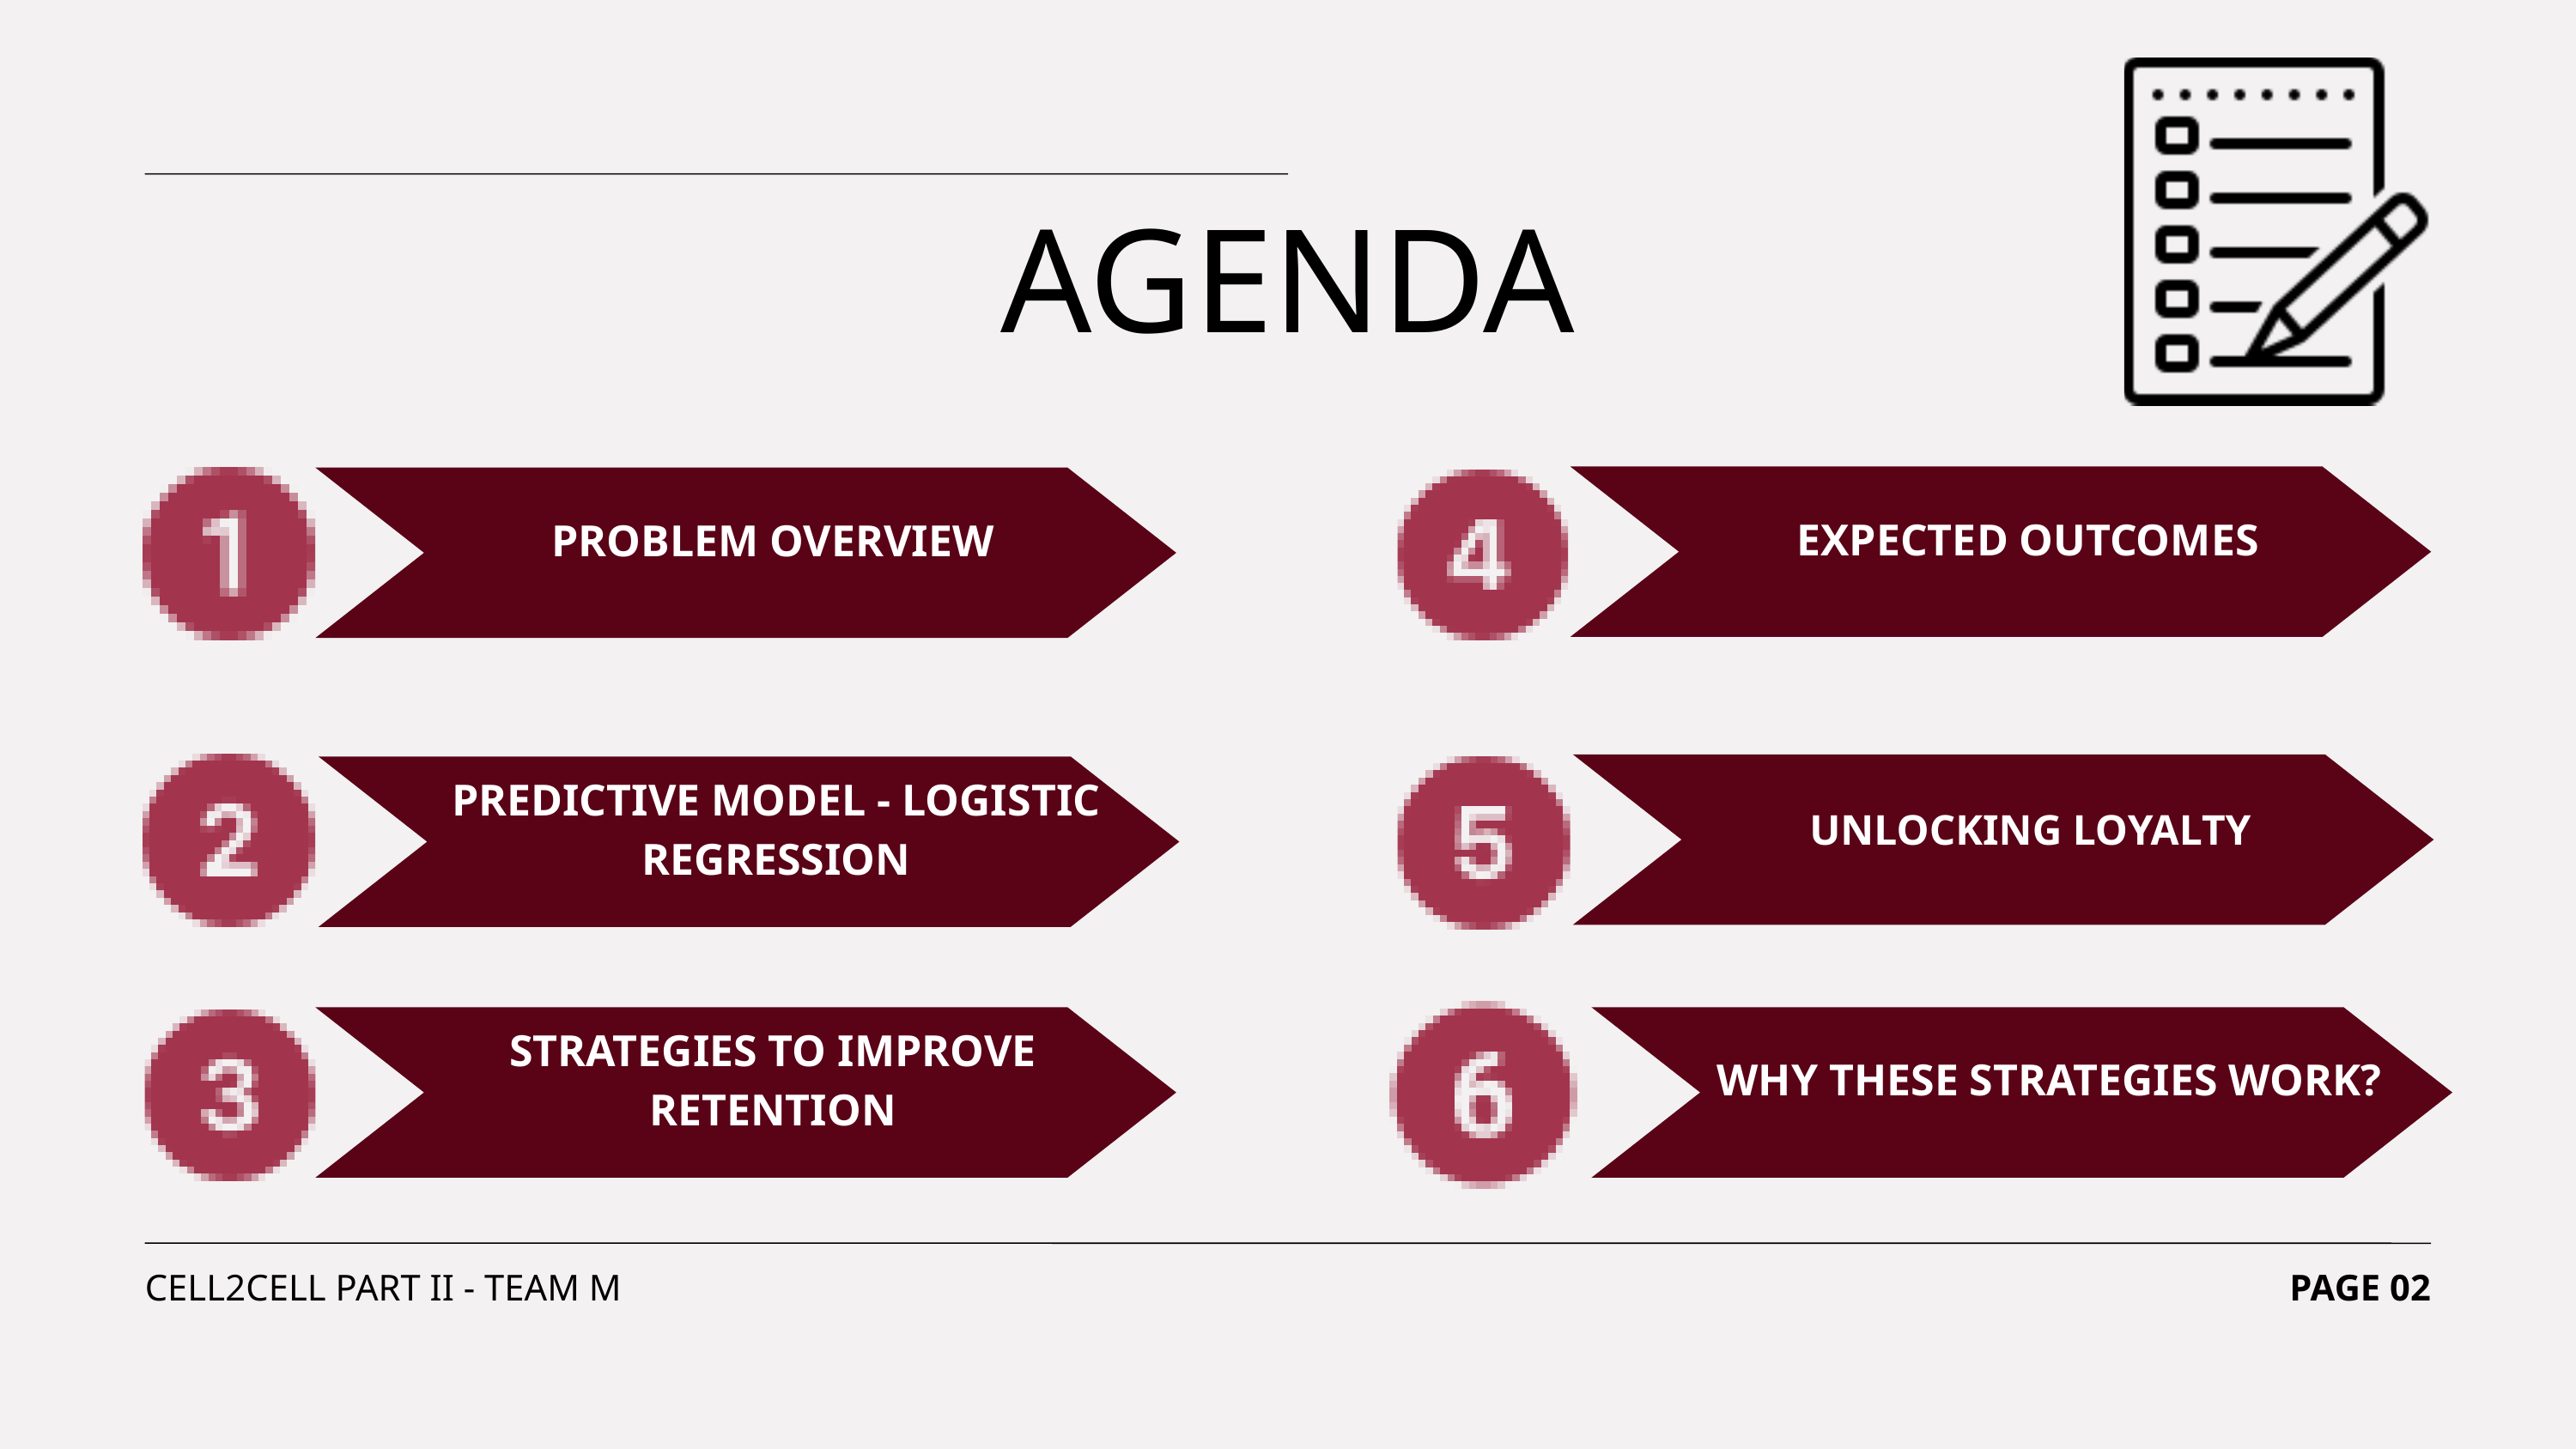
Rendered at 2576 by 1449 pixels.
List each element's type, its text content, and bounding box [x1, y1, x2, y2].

text_box AGENDA [623, 215, 1953, 362]
text_box [143, 754, 316, 927]
text_box CELL2CELL PART II - TEAM M [144, 1258, 694, 1308]
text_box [314, 467, 1177, 639]
text_box [1397, 470, 1566, 640]
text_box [318, 756, 1180, 928]
text_box [144, 1009, 311, 1181]
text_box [1570, 466, 2432, 638]
text_box [2123, 58, 2432, 406]
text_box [314, 1007, 1177, 1179]
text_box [1572, 754, 2434, 925]
text_box PAGE 02 [2252, 1258, 2432, 1308]
text_box [1376, 987, 1592, 1203]
text_box [143, 467, 313, 640]
text_box [1397, 756, 1571, 930]
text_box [1591, 1007, 2453, 1179]
